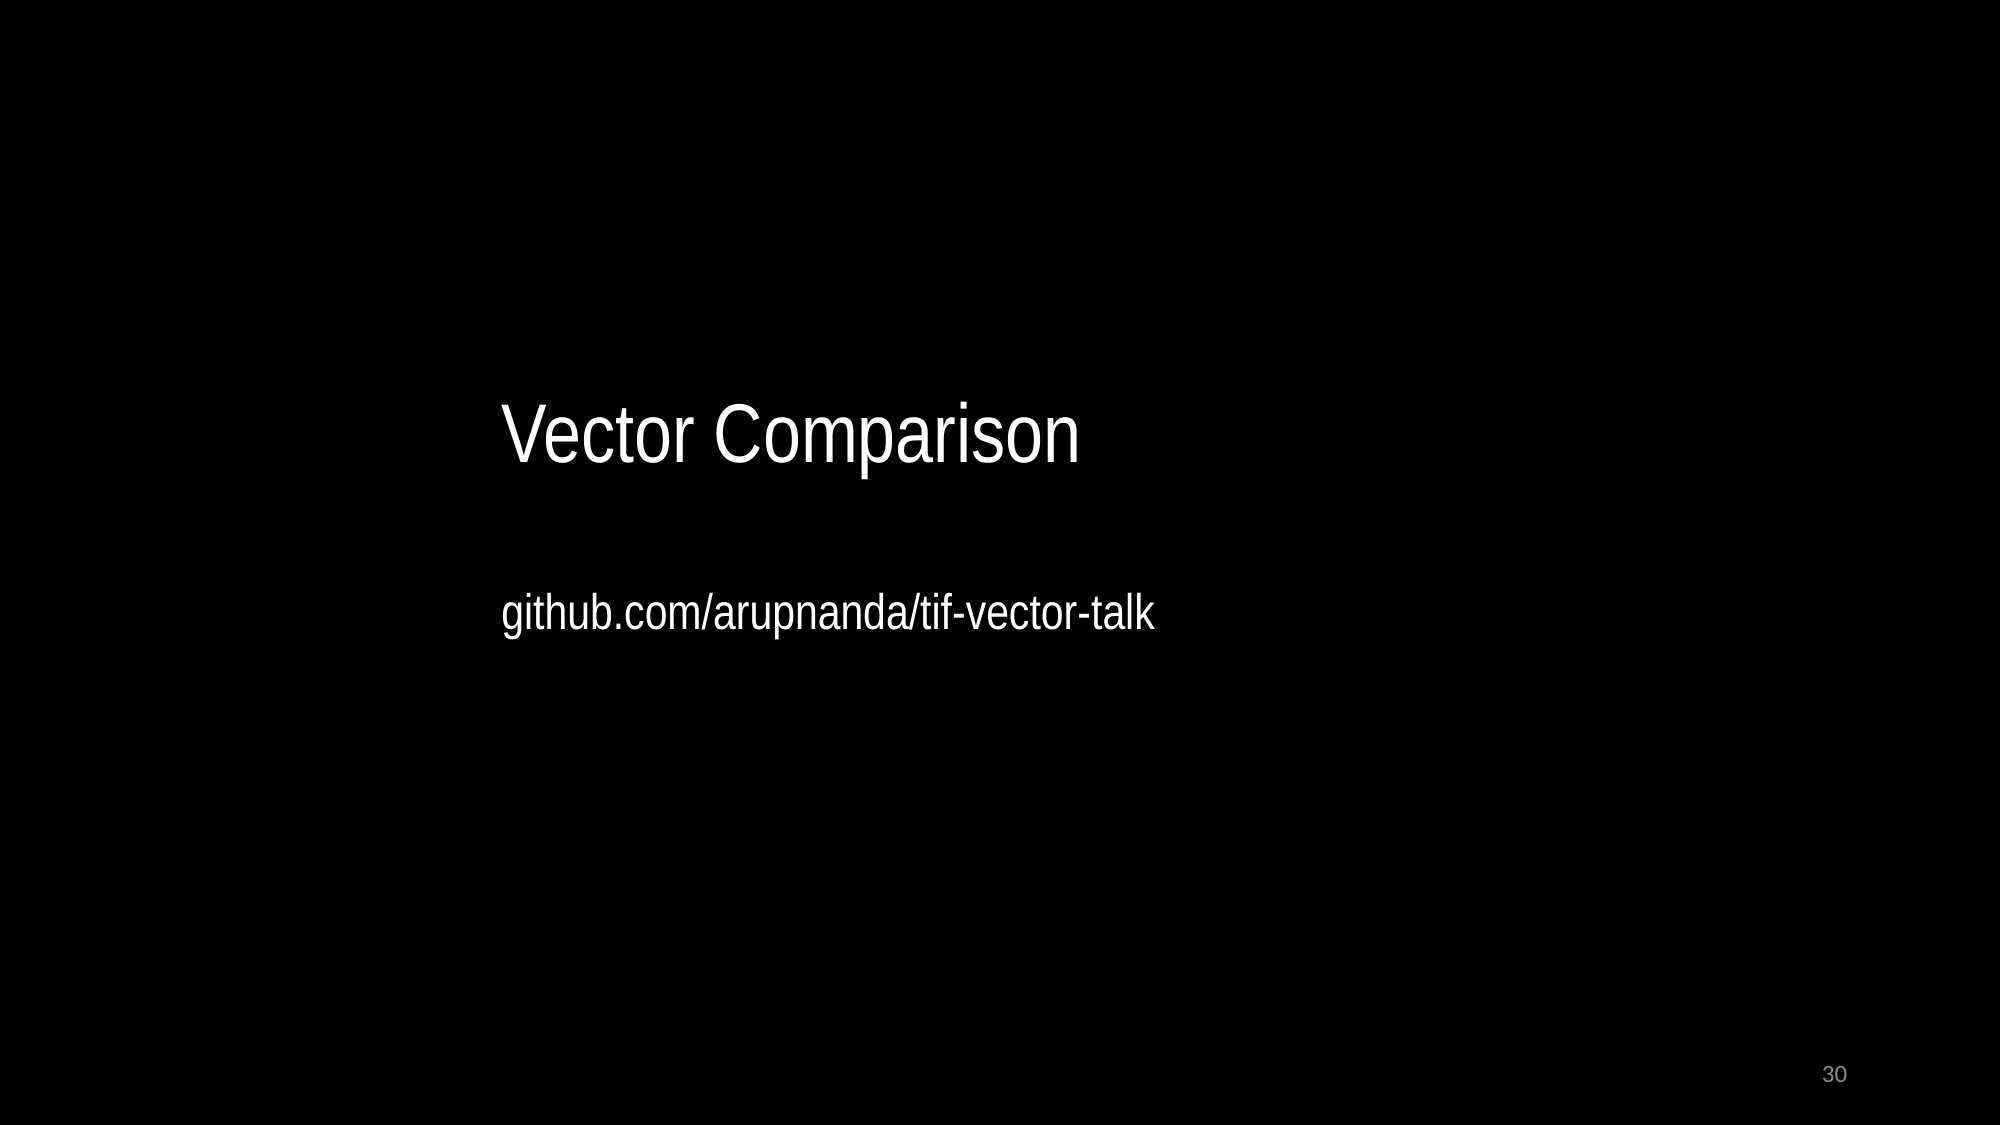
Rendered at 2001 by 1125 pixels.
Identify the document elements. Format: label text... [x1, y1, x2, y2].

slide_number 30 [1412, 1042, 1863, 1103]
text_box Vector Comparison github.com/arupnanda/tif-vector-talk [486, 372, 1491, 647]
